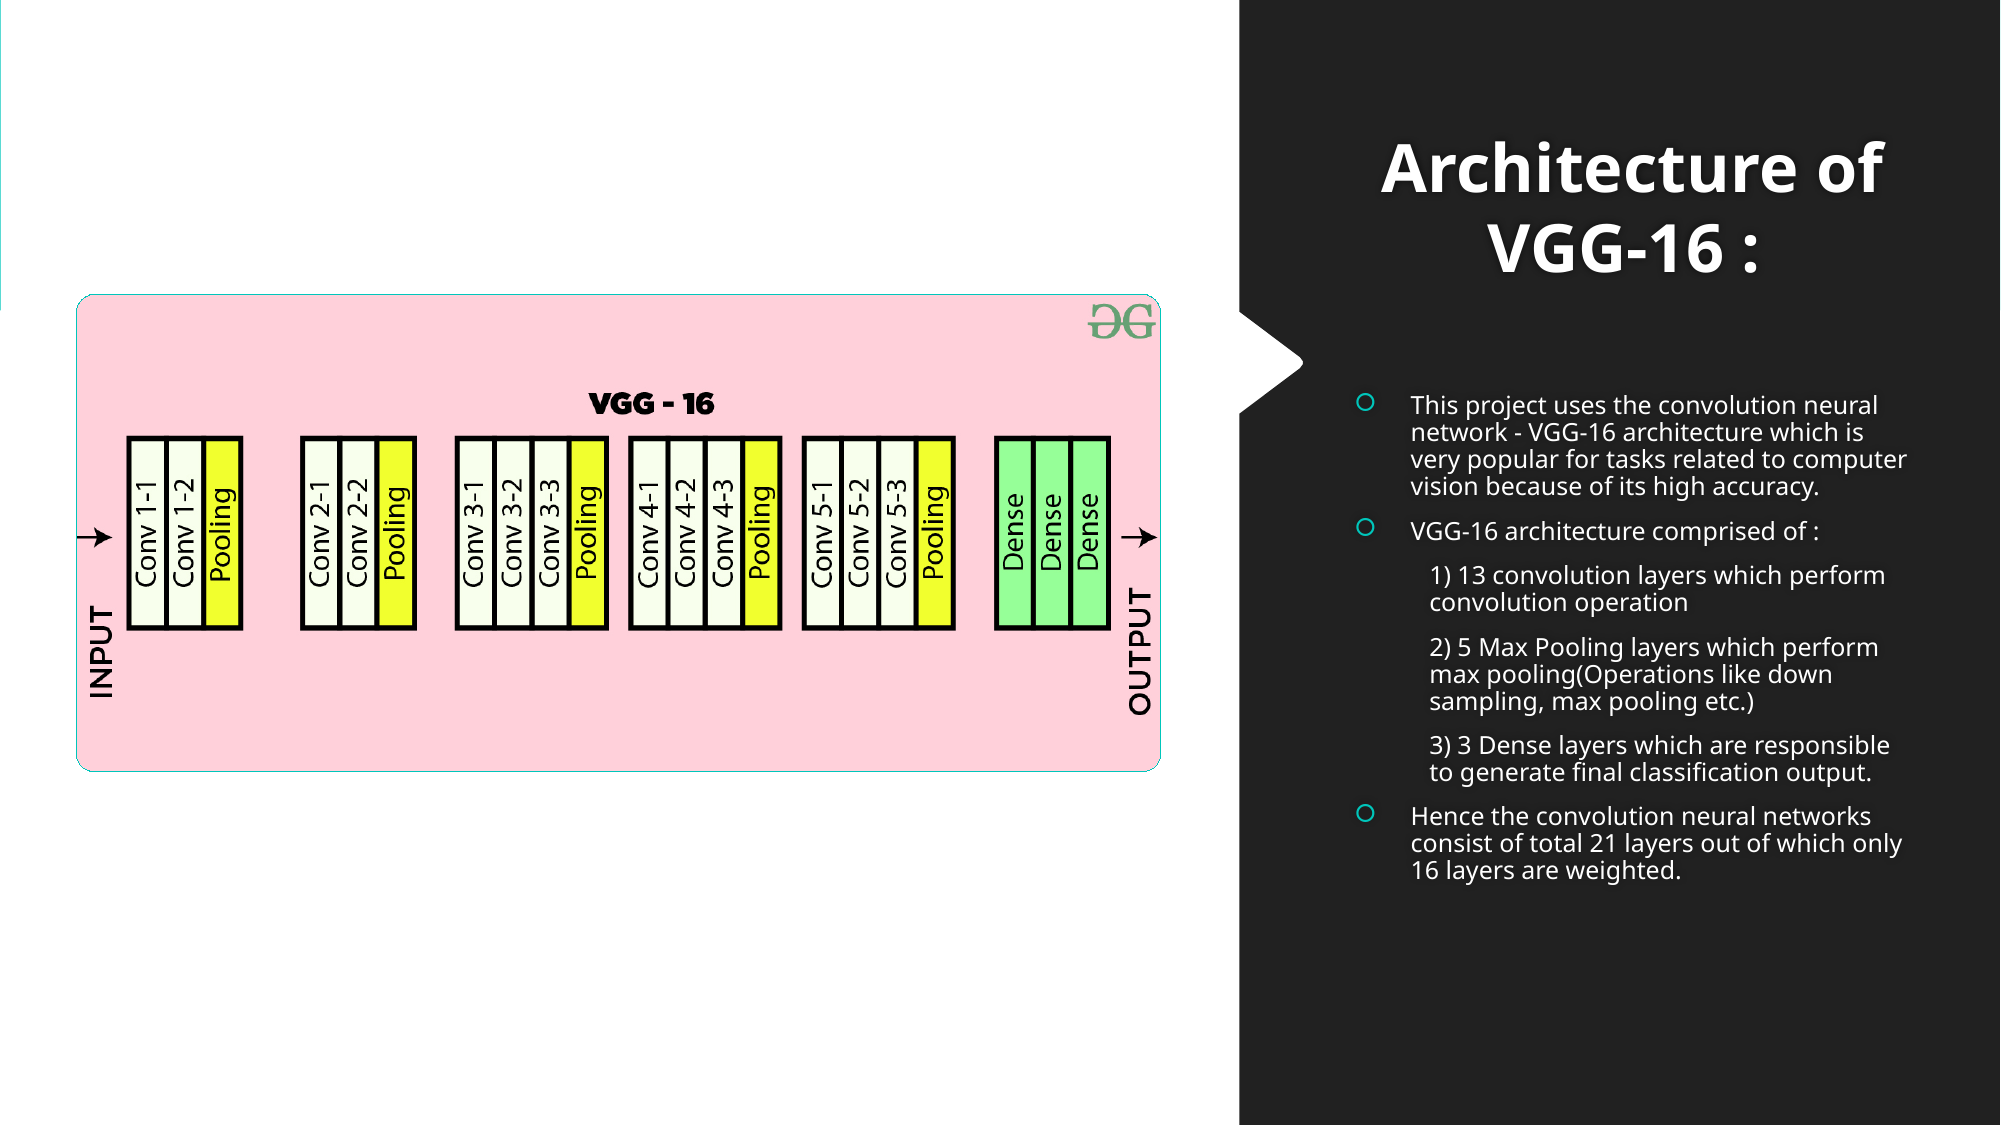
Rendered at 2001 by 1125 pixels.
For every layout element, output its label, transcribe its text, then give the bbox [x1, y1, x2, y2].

picture [75, 294, 1162, 772]
list This project uses the convolution neural network - VGG-16 architecture which is very popular for tasks related to computer vision because of its high accuracy. VGG-16 architecture comprised of : 1) 13 convolution layers which perform convolution operation 2) 5 Max Pooling layers which perform max pooling(Operations like down sampling, max pooling etc.) 3) 3 Dense layers which are responsible to generate final classification output. Hence the convolution neural networks consist of total 21 layers out of which only 16 layers are weighted. [1339, 332, 1926, 991]
text_box [0, 0, 1302, 1125]
title Architecture of VGG-16 : [1339, 75, 1926, 294]
text_box [1238, 0, 2000, 1125]
